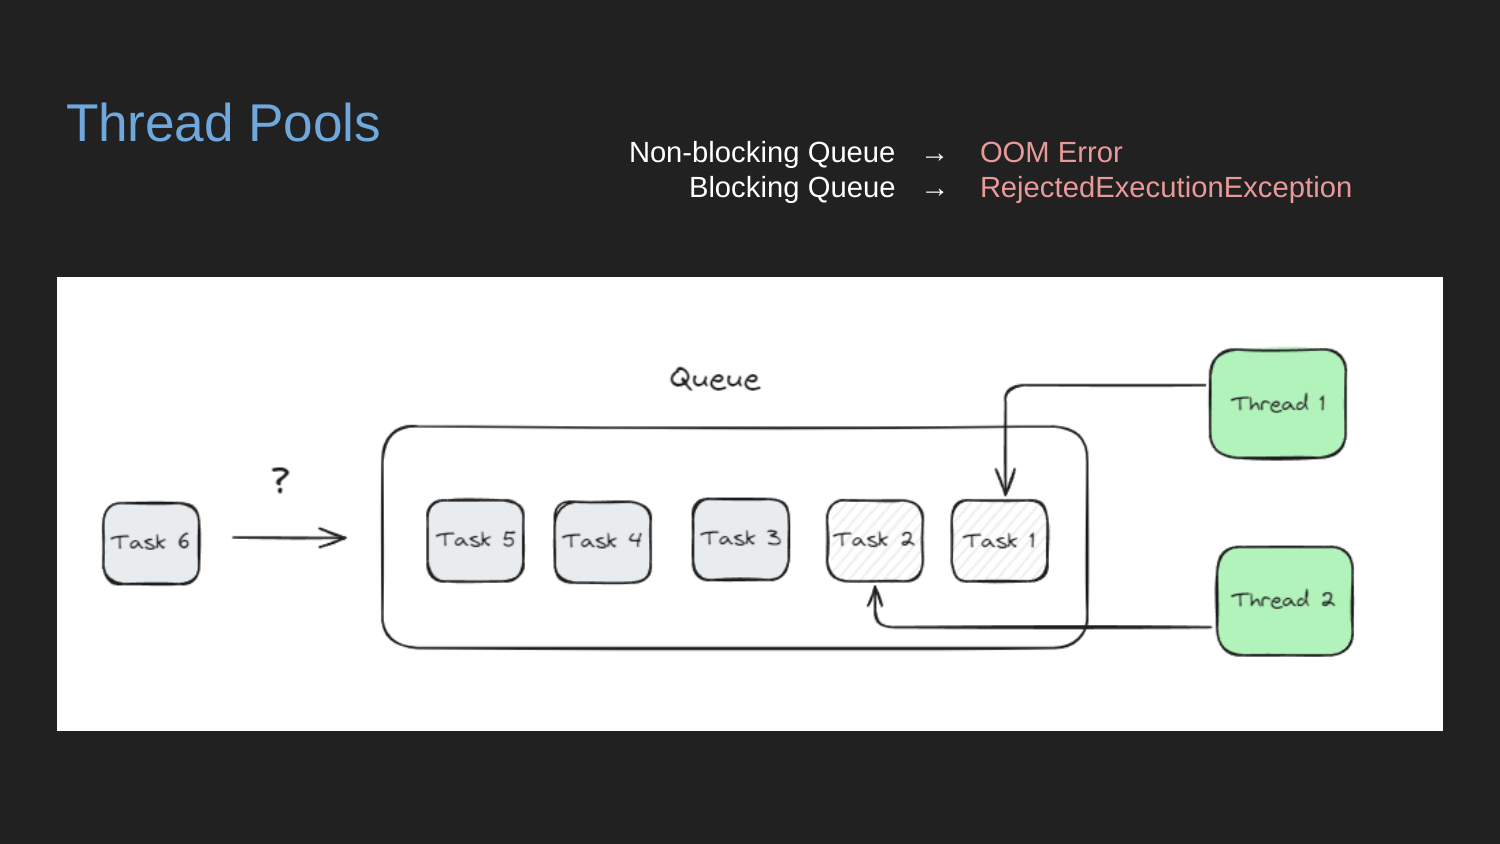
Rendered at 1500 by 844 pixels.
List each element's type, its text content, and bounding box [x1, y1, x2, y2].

picture [57, 277, 1443, 731]
title Thread Pools [51, 72, 1449, 167]
text_box OOM Error RejectedExecutionException [964, 118, 1387, 225]
text_box Non-blocking Queue → Blocking Queue → [543, 118, 964, 225]
